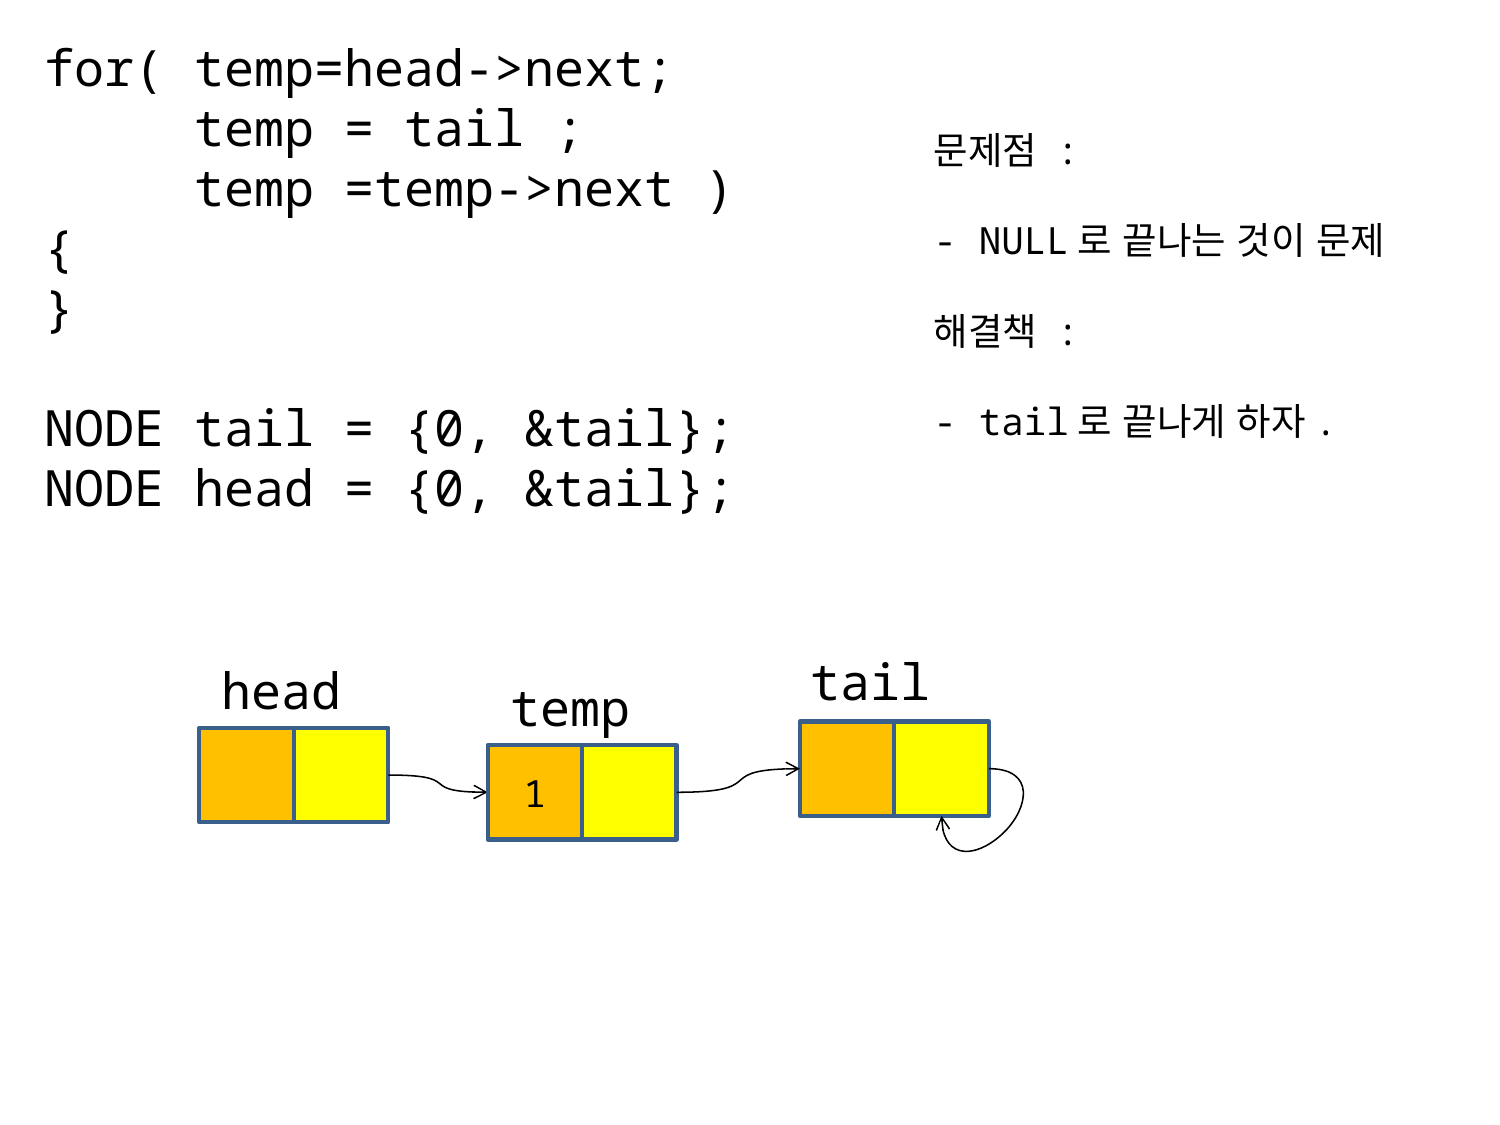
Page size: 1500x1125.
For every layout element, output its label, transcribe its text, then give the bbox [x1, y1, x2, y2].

text_box [580, 743, 679, 842]
text_box [292, 726, 390, 824]
text_box 1 [486, 743, 580, 842]
text_box [798, 719, 892, 818]
text_box temp [495, 669, 645, 745]
text_box [197, 726, 292, 824]
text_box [941, 768, 989, 817]
text_box tail [795, 643, 946, 719]
text_box for( temp=head->next; temp = tail ; temp =temp->next ) { } NODE tail = {0, &tail}; NODE head = {0, &tail}; [30, 29, 750, 584]
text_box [388, 774, 488, 793]
text_box head [207, 652, 357, 727]
text_box [892, 719, 991, 818]
text_box 문제점 : - NULL로 끝나는 것이 문제 해결책 : - tail로 끝나게 하자. [918, 120, 1411, 495]
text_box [676, 768, 800, 793]
